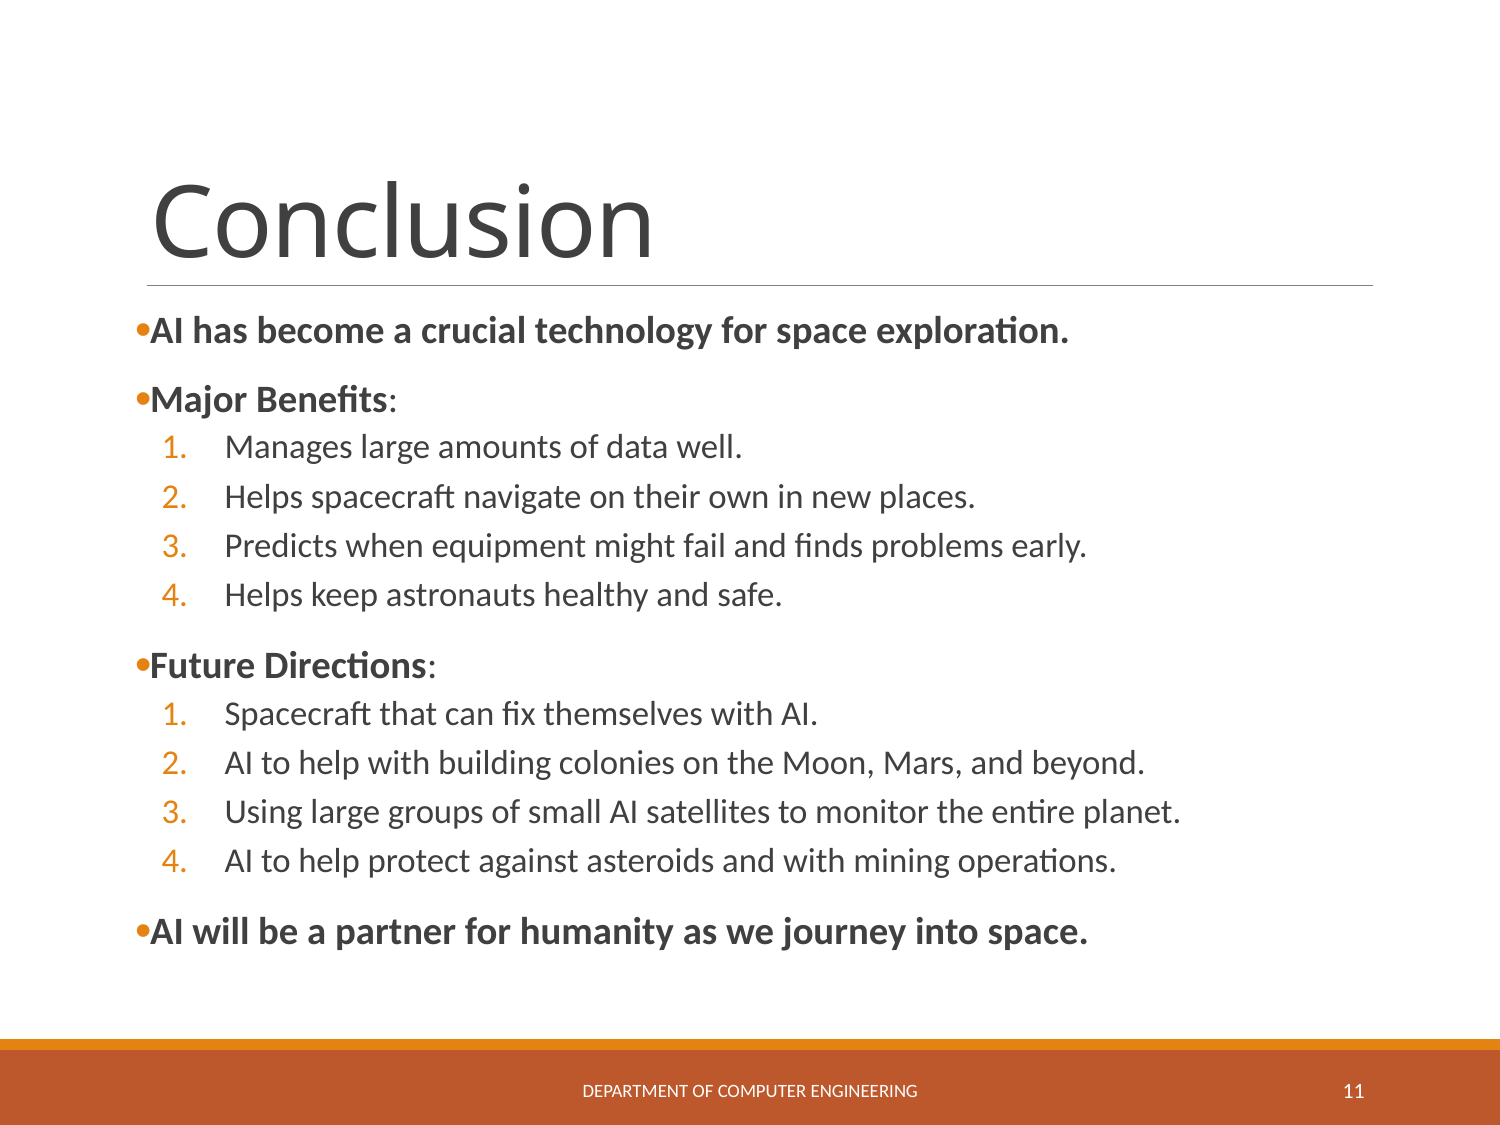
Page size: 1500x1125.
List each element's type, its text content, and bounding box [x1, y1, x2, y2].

list AI has become a crucial technology for space exploration. Major Benefits: Manages large amounts of data well. Helps spacecraft navigate on their own in new places. Predicts when equipment might fail and finds problems early. Helps keep astronauts healthy and safe. Future Directions: Spacecraft that can fix themselves with AI. AI to help with building colonies on the Moon, Mars, and beyond. Using large groups of small AI satellites to monitor the entire planet. AI to help protect against asteroids and with mining operations. AI will be a partner for humanity as we journey into space. [135, 302, 1373, 963]
footer Department of Computer Engineering [453, 1059, 1047, 1120]
title Conclusion [135, 47, 1373, 285]
slide_number 11 [1218, 1059, 1380, 1120]
